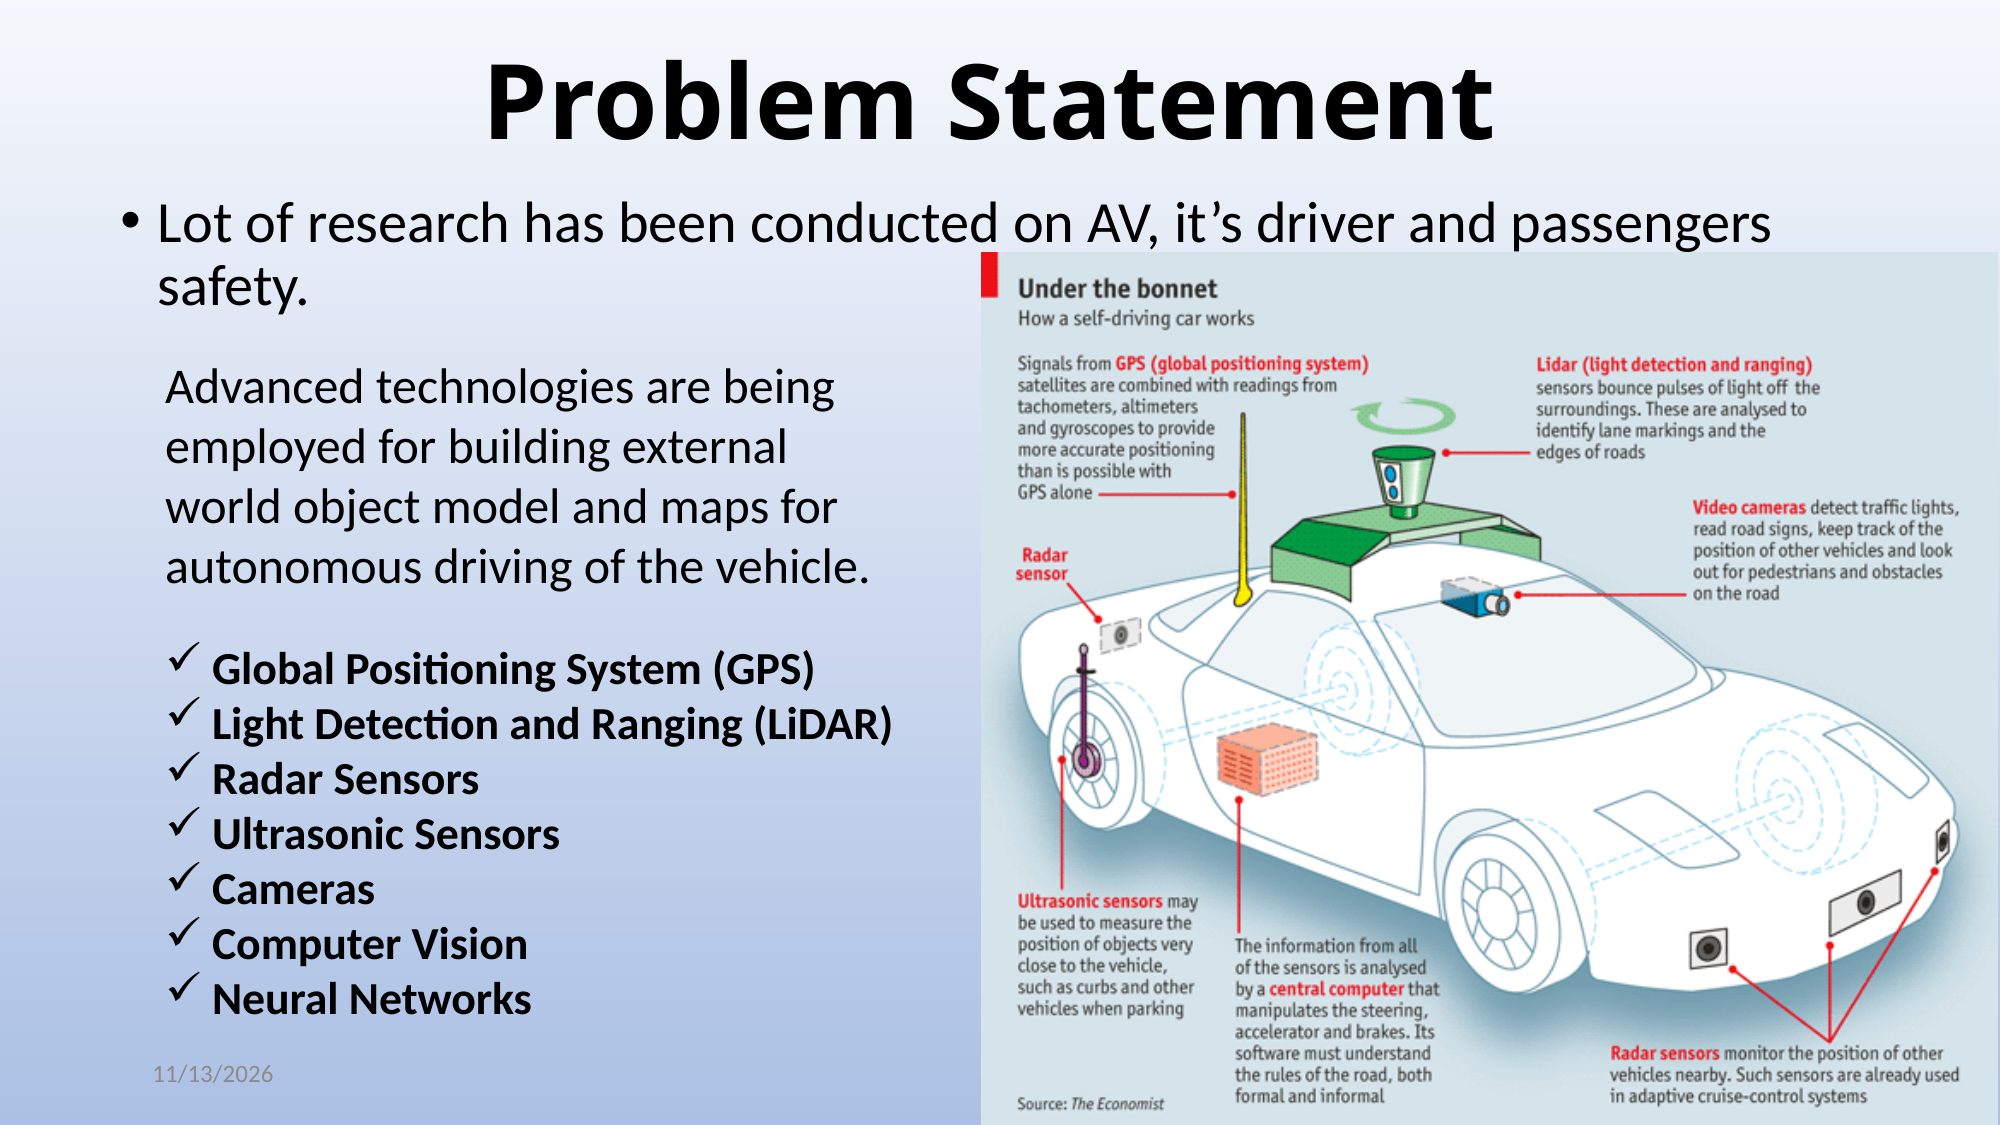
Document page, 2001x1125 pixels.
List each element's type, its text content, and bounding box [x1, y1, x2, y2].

slide_number 15-Jan-20 [137, 1042, 588, 1103]
list Lot of research has been conducted on AV, it’s driver and passengers safety. [105, 184, 1831, 899]
picture [981, 252, 1998, 1125]
title Problem Statement [127, 0, 1853, 215]
text_box Advanced technologies are being employed for building external world object model and maps for autonomous driving of the vehicle. Global Positioning System (GPS) Light Detection and Ranging (LiDAR) Radar Sensors Ultrasonic Sensors Cameras Computer Vision Neural Networks [150, 346, 918, 1077]
